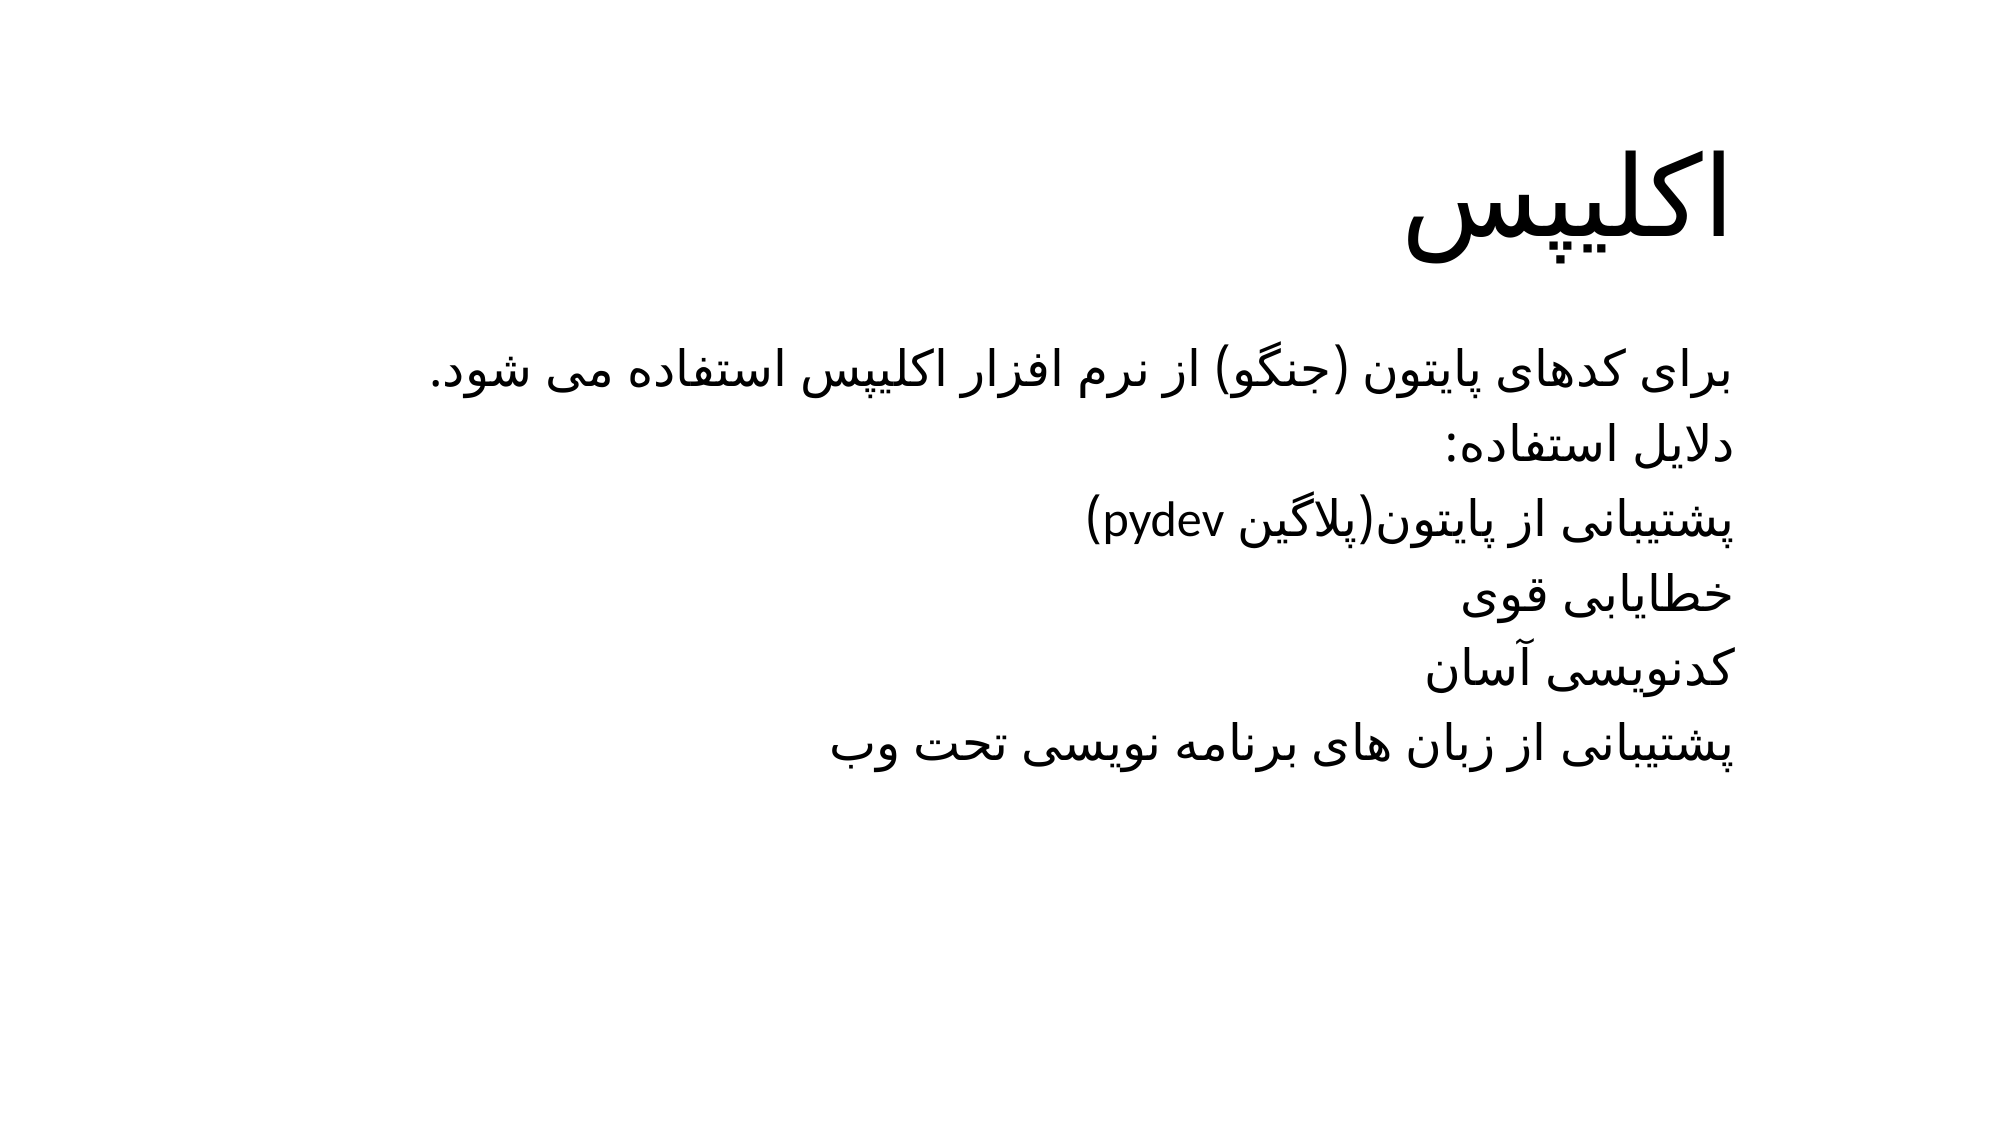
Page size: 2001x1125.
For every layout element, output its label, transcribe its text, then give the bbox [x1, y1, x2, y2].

subtitle برای کدهای پایتون (جنگو) از نرم افزار اکلیپس استفاده می شود. دلایل استفاده: پشتیبانی از پایتون(پلاگین pydev) خطایابی قوی کدنویسی آسان پشتیبانی از زبان های برنامه نویسی تحت وب [249, 335, 1750, 1063]
title اکلیپس [249, 131, 1750, 269]
